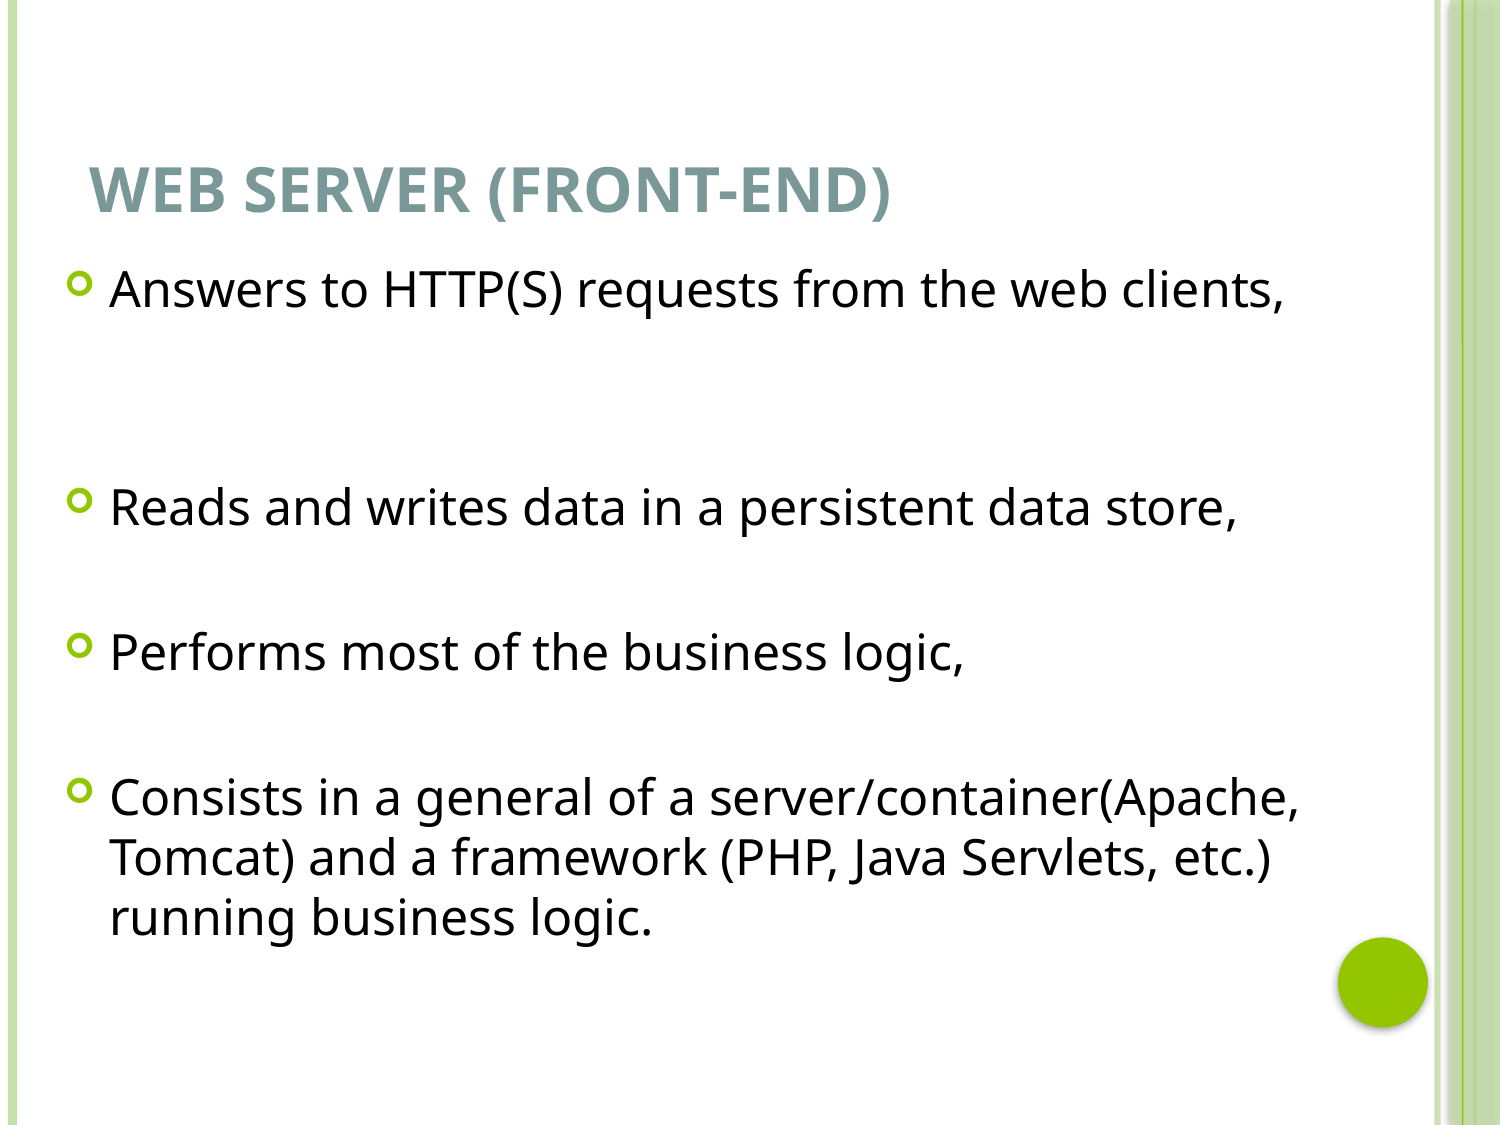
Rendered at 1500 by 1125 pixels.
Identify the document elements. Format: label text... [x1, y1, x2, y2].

title Web server (front-end) [75, 45, 1300, 233]
list Answers to HTTP(S) requests from the web clients, Reads and writes data in a persistent data store, Performs most of the business logic, Consists in a general of a server/container(Apache, Tomcat) and a framework (PHP, Java Servlets, etc.) running business logic. [49, 250, 1445, 1001]
